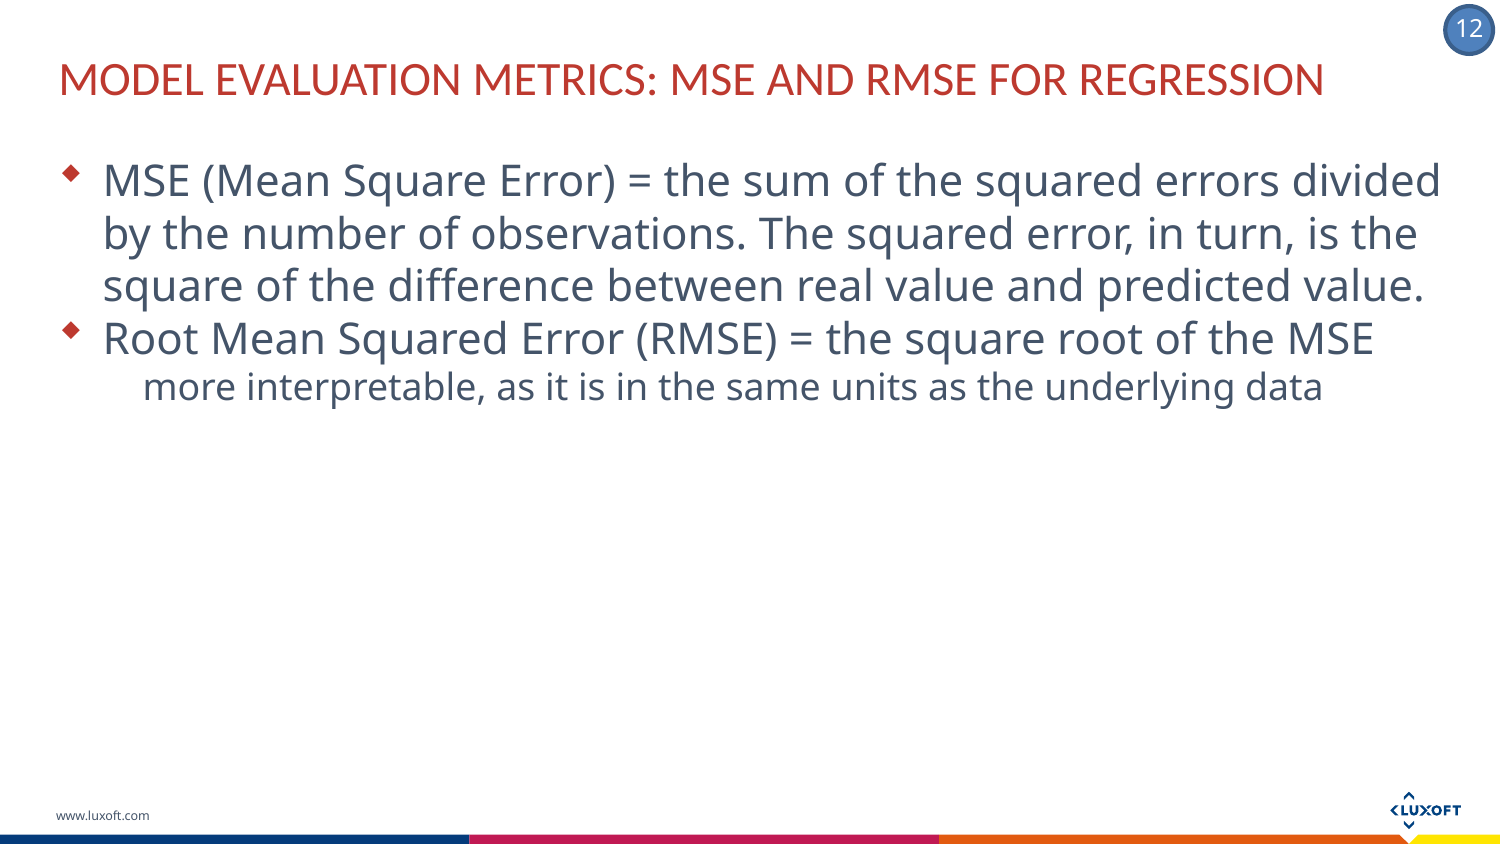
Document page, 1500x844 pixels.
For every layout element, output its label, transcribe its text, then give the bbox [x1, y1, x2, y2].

text_box Model evaluation metrics: MSE and RMSE for regression [47, 44, 1457, 107]
text_box MSE (Mean Square Error) = the sum of the squared errors divided by the number of observations. The squared error, in turn, is the square of the difference between real value and predicted value. Root Mean Squared Error (RMSE) = the square root of the MSE more interpretable, as it is in the same units as the underlying data [47, 147, 1457, 764]
